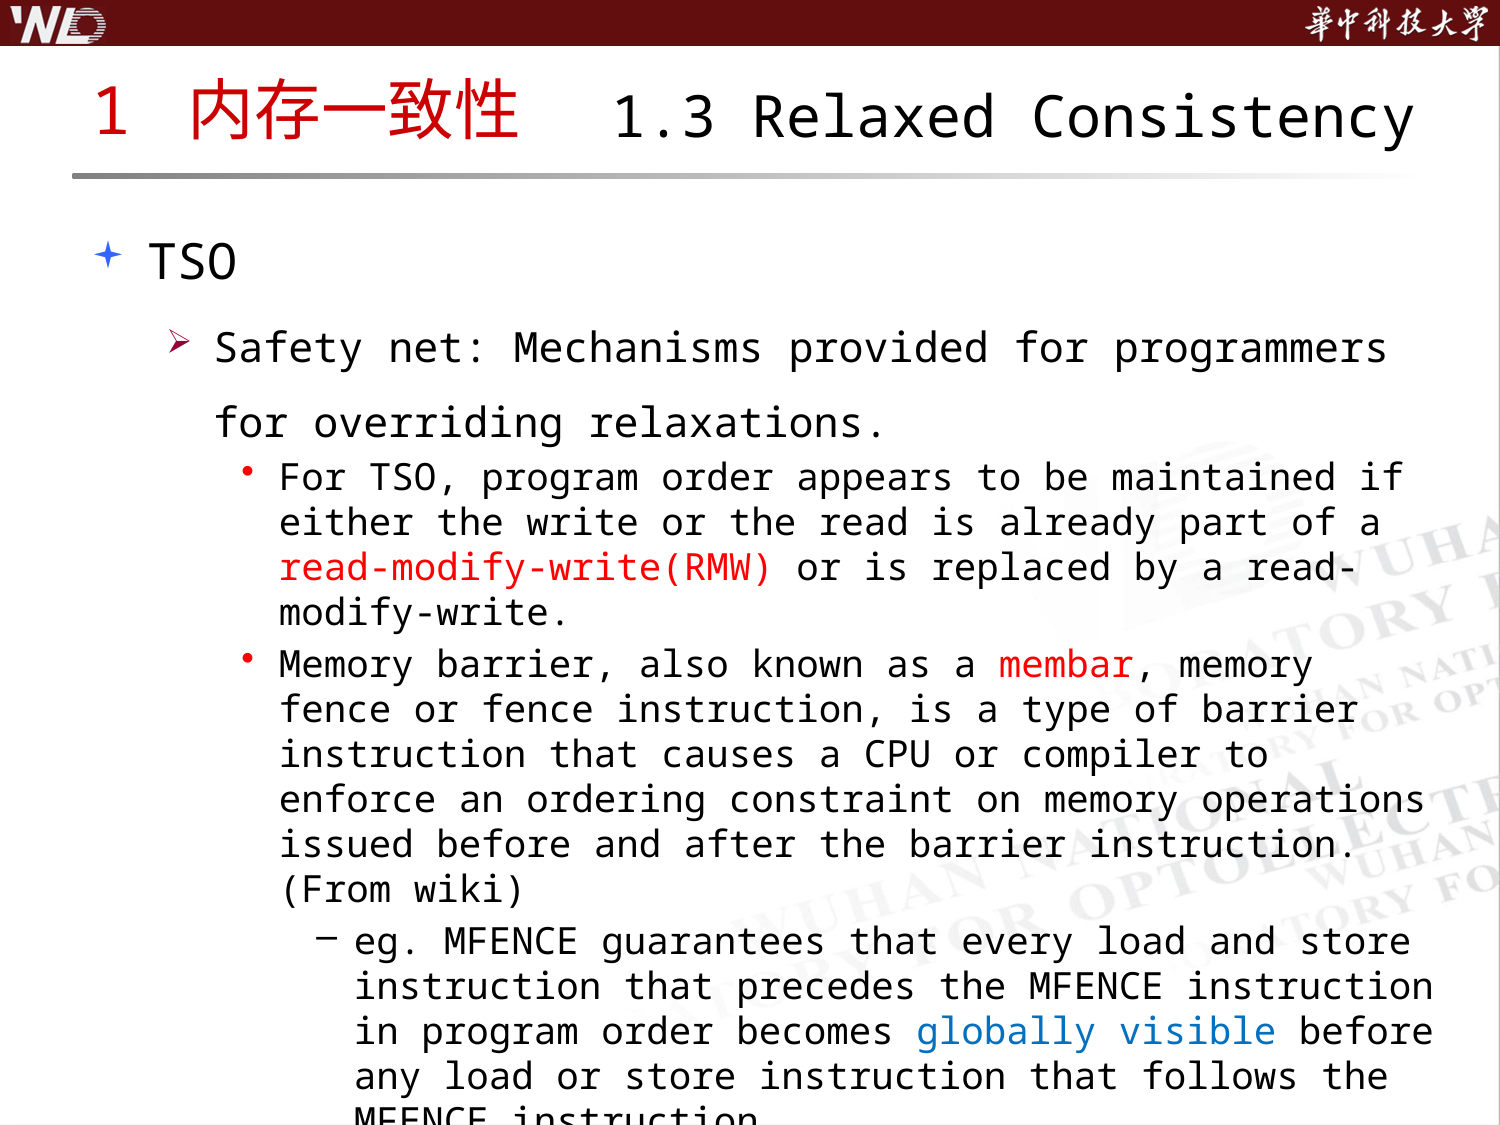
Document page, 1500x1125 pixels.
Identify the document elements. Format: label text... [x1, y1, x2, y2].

picture [0, 0, 1500, 1125]
title 1 内存一致性 [76, 54, 597, 161]
list TSO Safety net: Mechanisms provided for programmers for overriding relaxations. For TSO, program order appears to be maintained if either the write or the read is already part of a read-modify-write(RMW) or is replaced by a read-modify-write. Memory barrier, also known as a membar, memory fence or fence instruction, is a type of barrier instruction that causes a CPU or compiler to enforce an ordering constraint on memory operations issued before and after the barrier instruction. (From wiki) eg. MFENCE guarantees that every load and store instruction that precedes the MFENCE instruction in program order becomes globally visible before any load or store instruction that follows the MFENCE instruction. [76, 191, 1459, 1053]
list 1.3 Relaxed Consistency [596, 72, 1500, 144]
